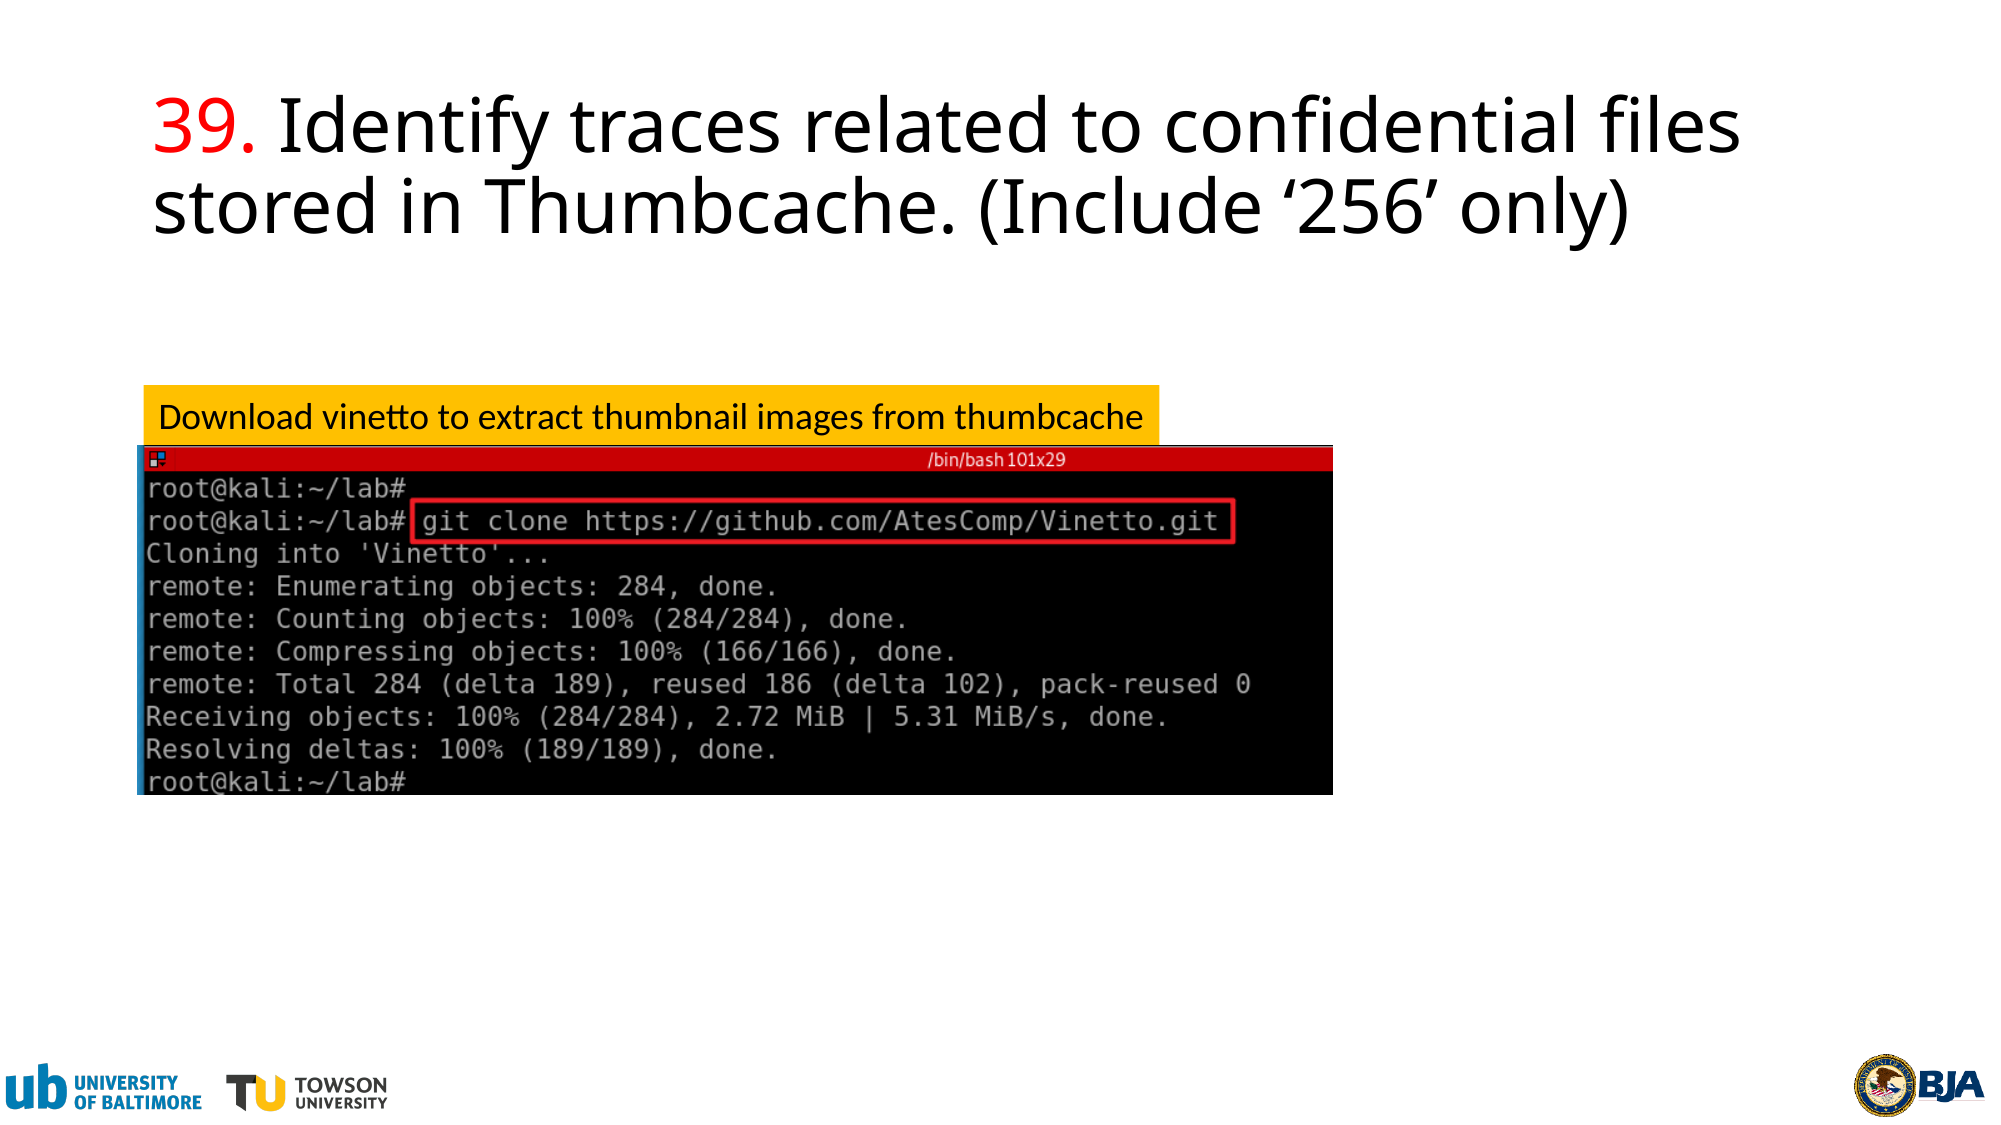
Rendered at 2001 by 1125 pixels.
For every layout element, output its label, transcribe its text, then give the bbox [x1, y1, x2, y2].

picture [0, 1031, 407, 1125]
title 39. Identify traces related to confidential files stored in Thumbcache. (Include ‘256’ only) [137, 59, 1863, 278]
picture [1854, 1054, 1986, 1117]
picture [137, 445, 1333, 795]
text_box Download vinetto to extract thumbnail images from thumbcache [143, 385, 1160, 445]
